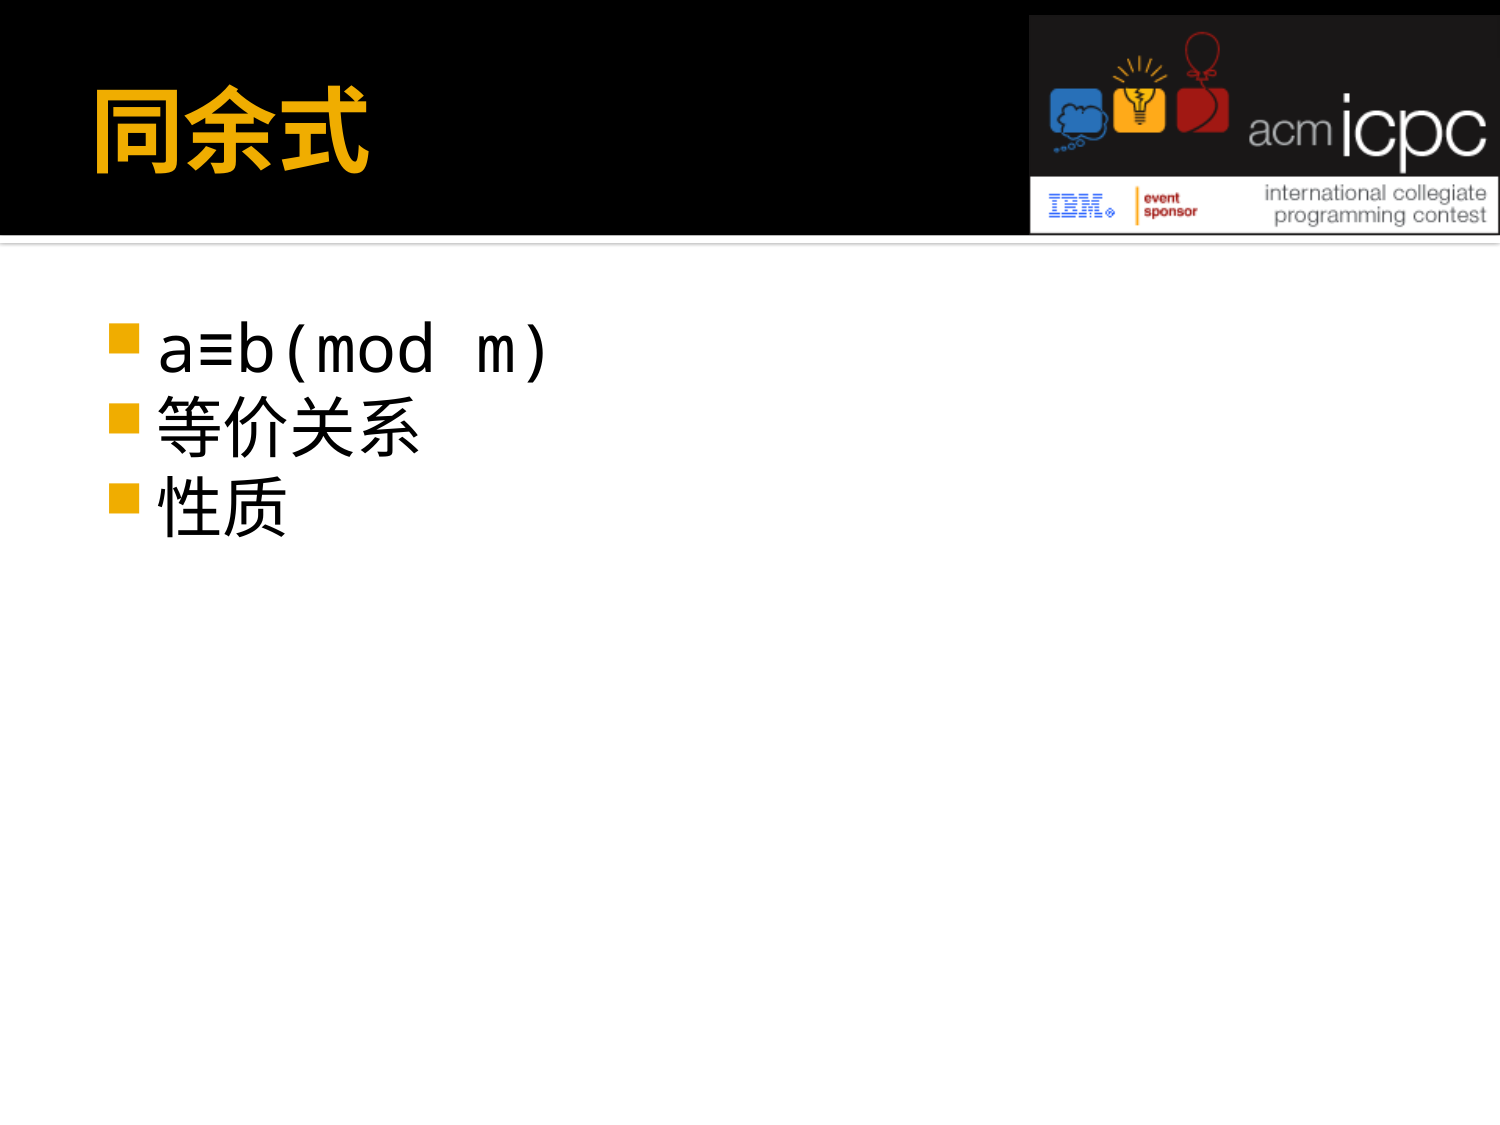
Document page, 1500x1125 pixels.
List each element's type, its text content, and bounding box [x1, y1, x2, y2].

picture [1029, 15, 1500, 235]
list a≡b(mod m) 等价关系 性质 [75, 291, 1425, 1050]
title 同余式 [75, 25, 1034, 231]
